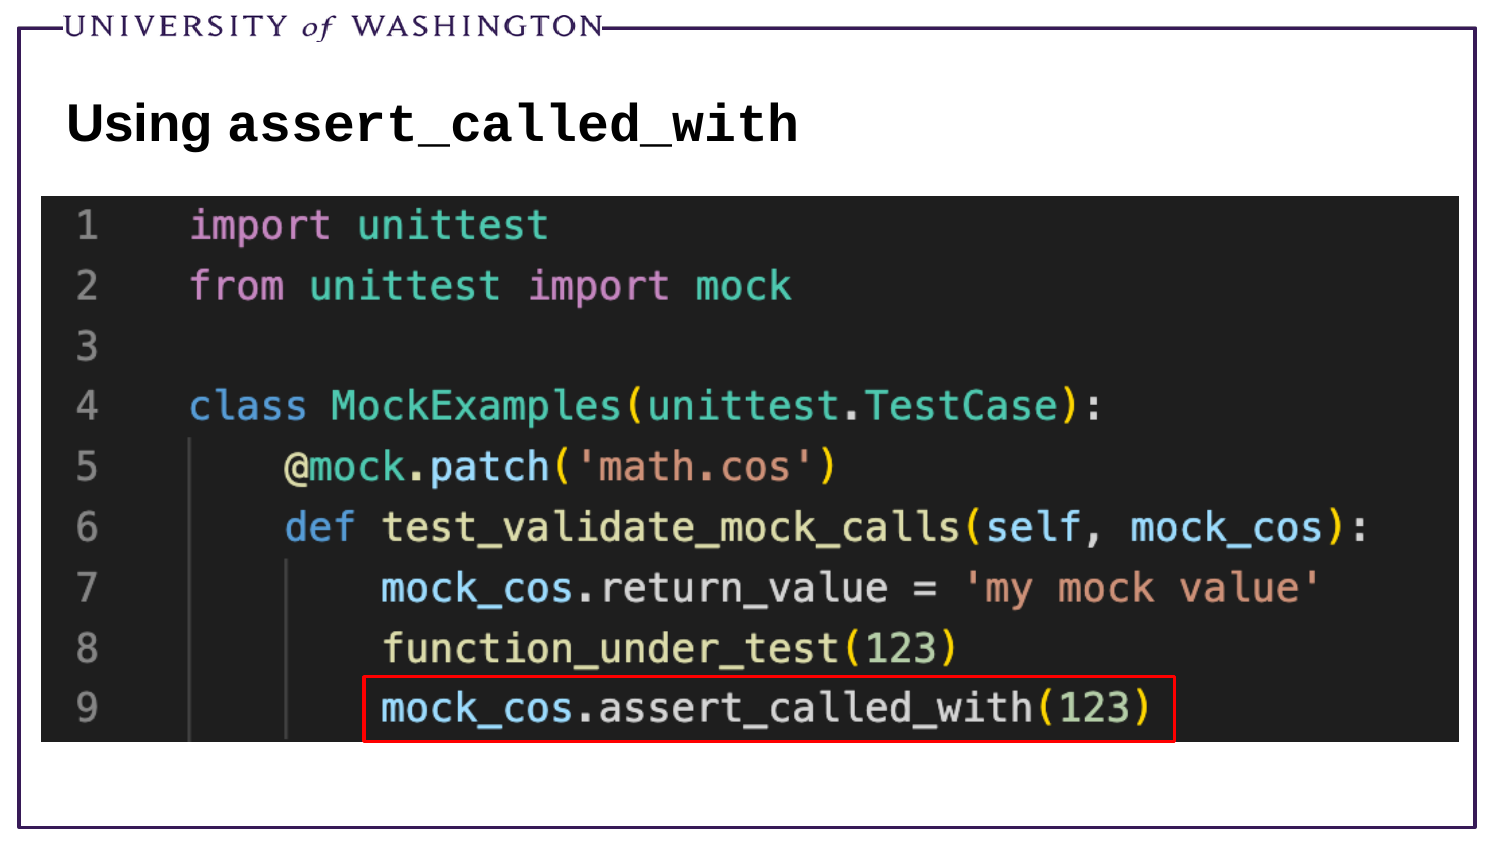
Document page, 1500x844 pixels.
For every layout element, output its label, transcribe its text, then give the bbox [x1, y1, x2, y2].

title Using assert_called_with [51, 72, 1449, 167]
picture [15, 15, 1480, 830]
